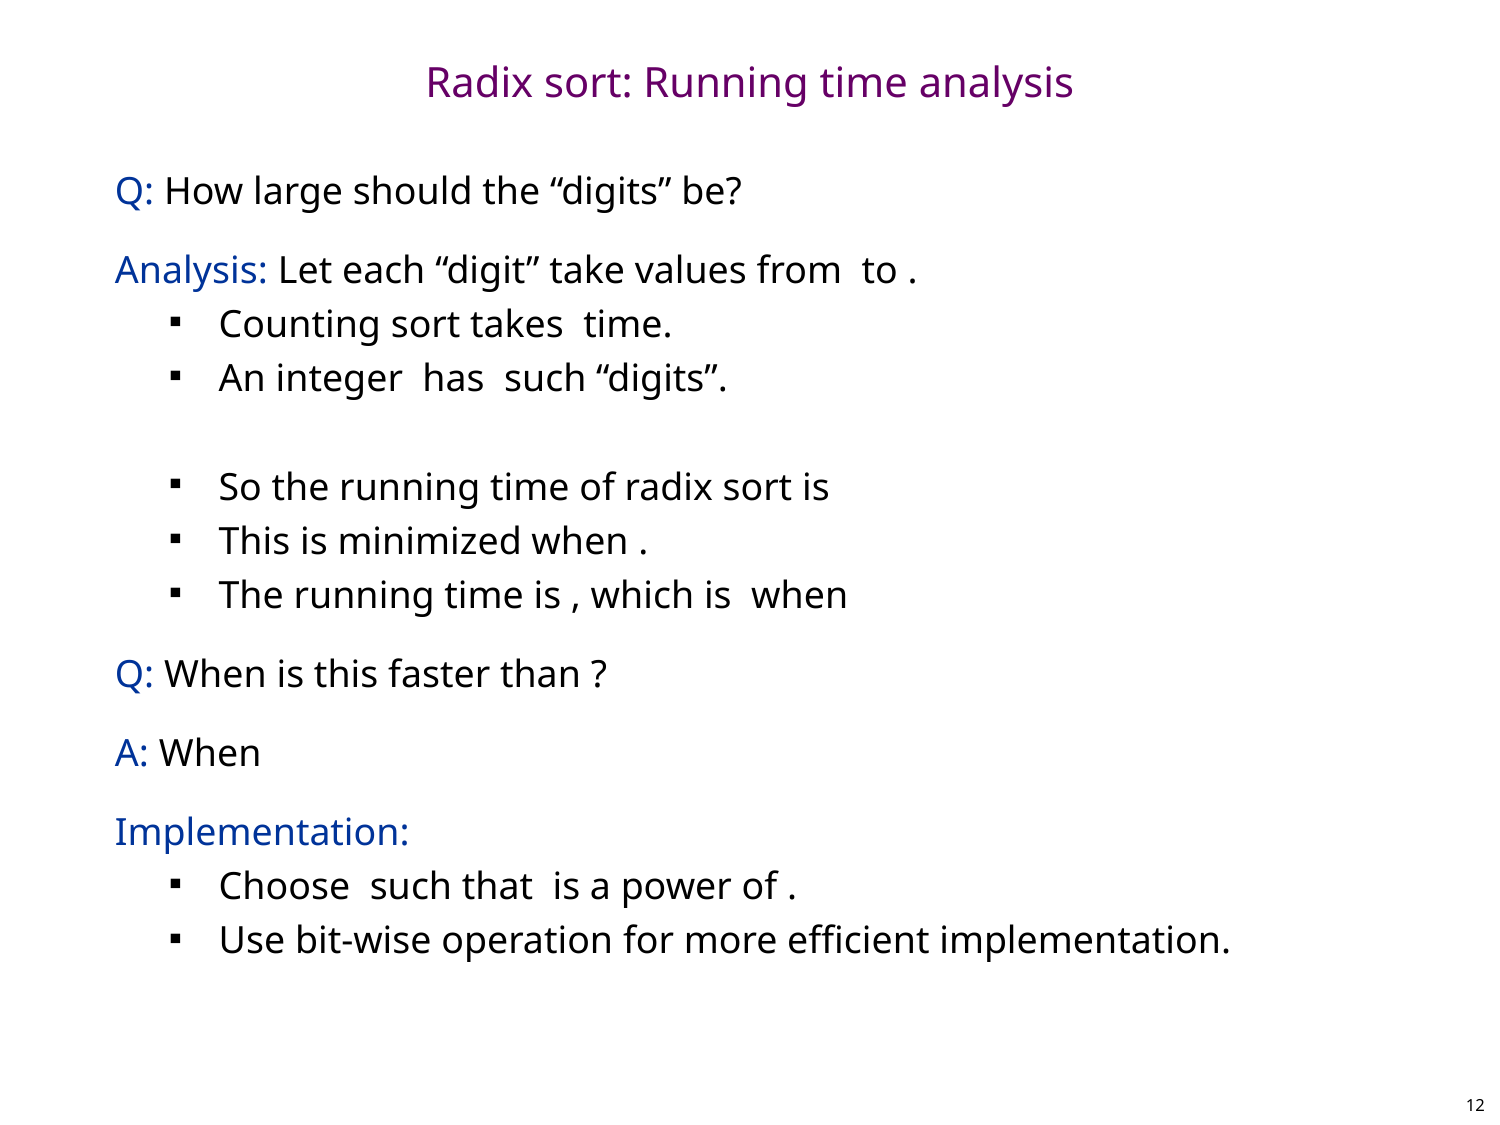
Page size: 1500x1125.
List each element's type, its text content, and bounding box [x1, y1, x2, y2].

slide_number 12 [1187, 1087, 1500, 1125]
title Radix sort: Running time analysis [0, 50, 1500, 125]
